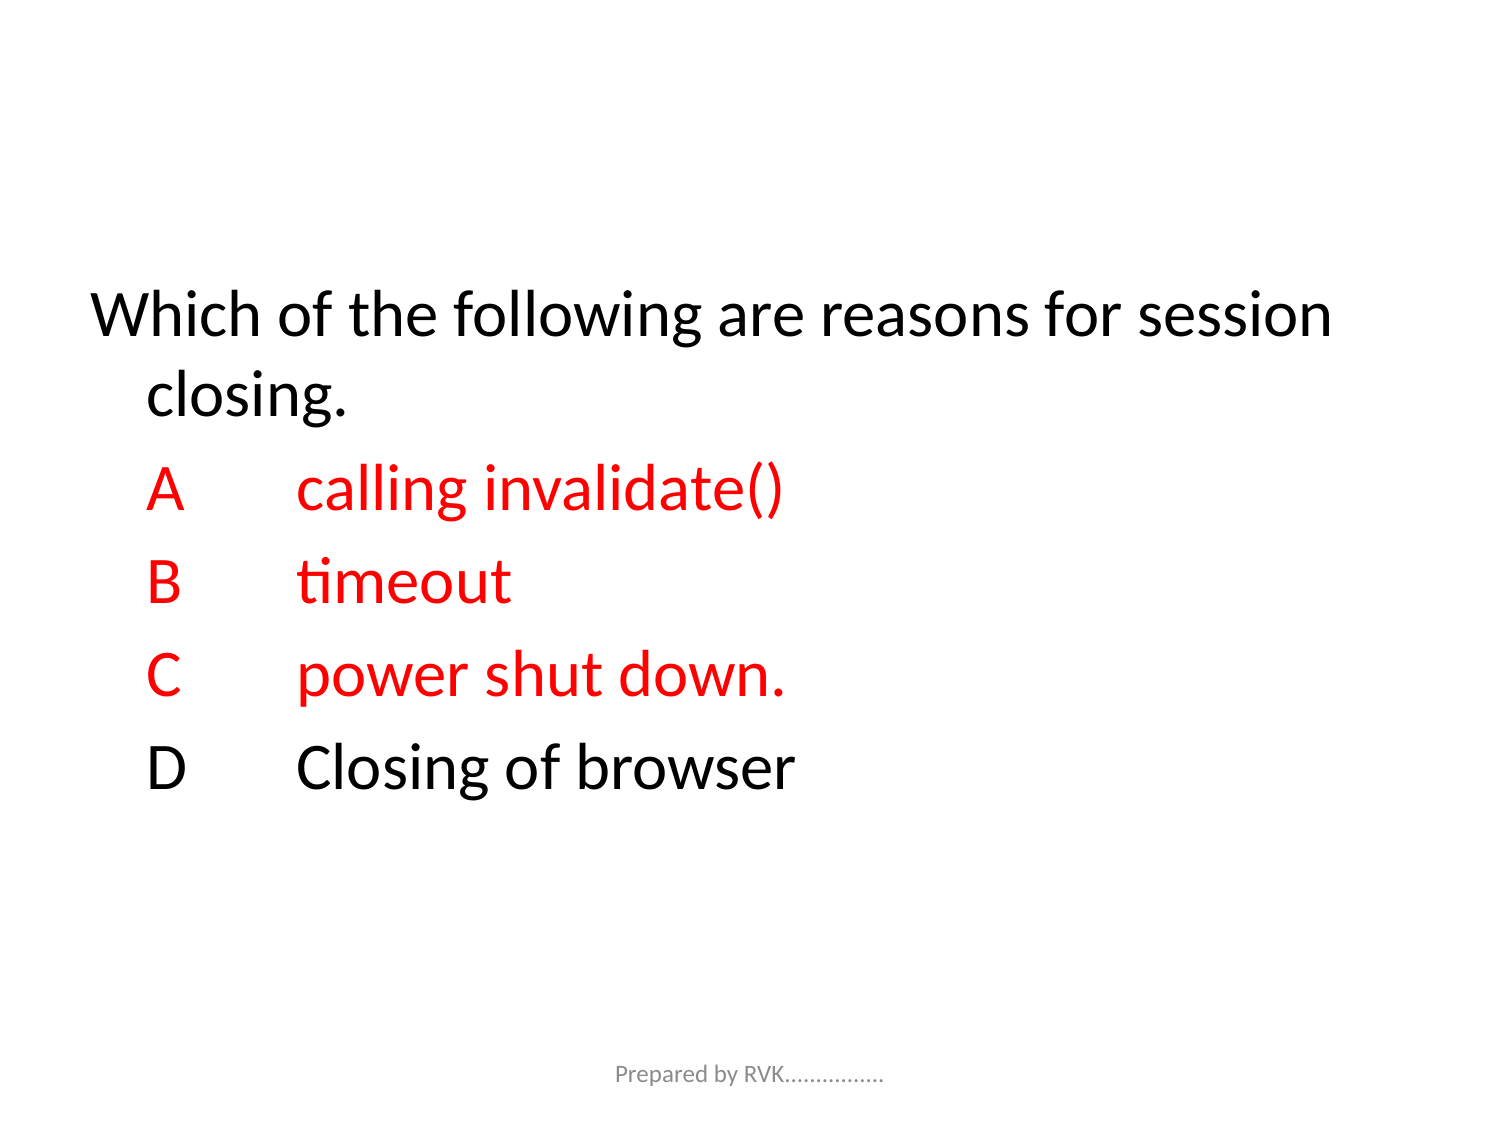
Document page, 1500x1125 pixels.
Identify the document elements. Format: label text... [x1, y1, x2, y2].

list Which of the following are reasons for session closing. A calling invalidate() B timeout C power shut down. D Closing of browser [75, 262, 1425, 1005]
footer Prepared by RVK................ [512, 1042, 988, 1103]
